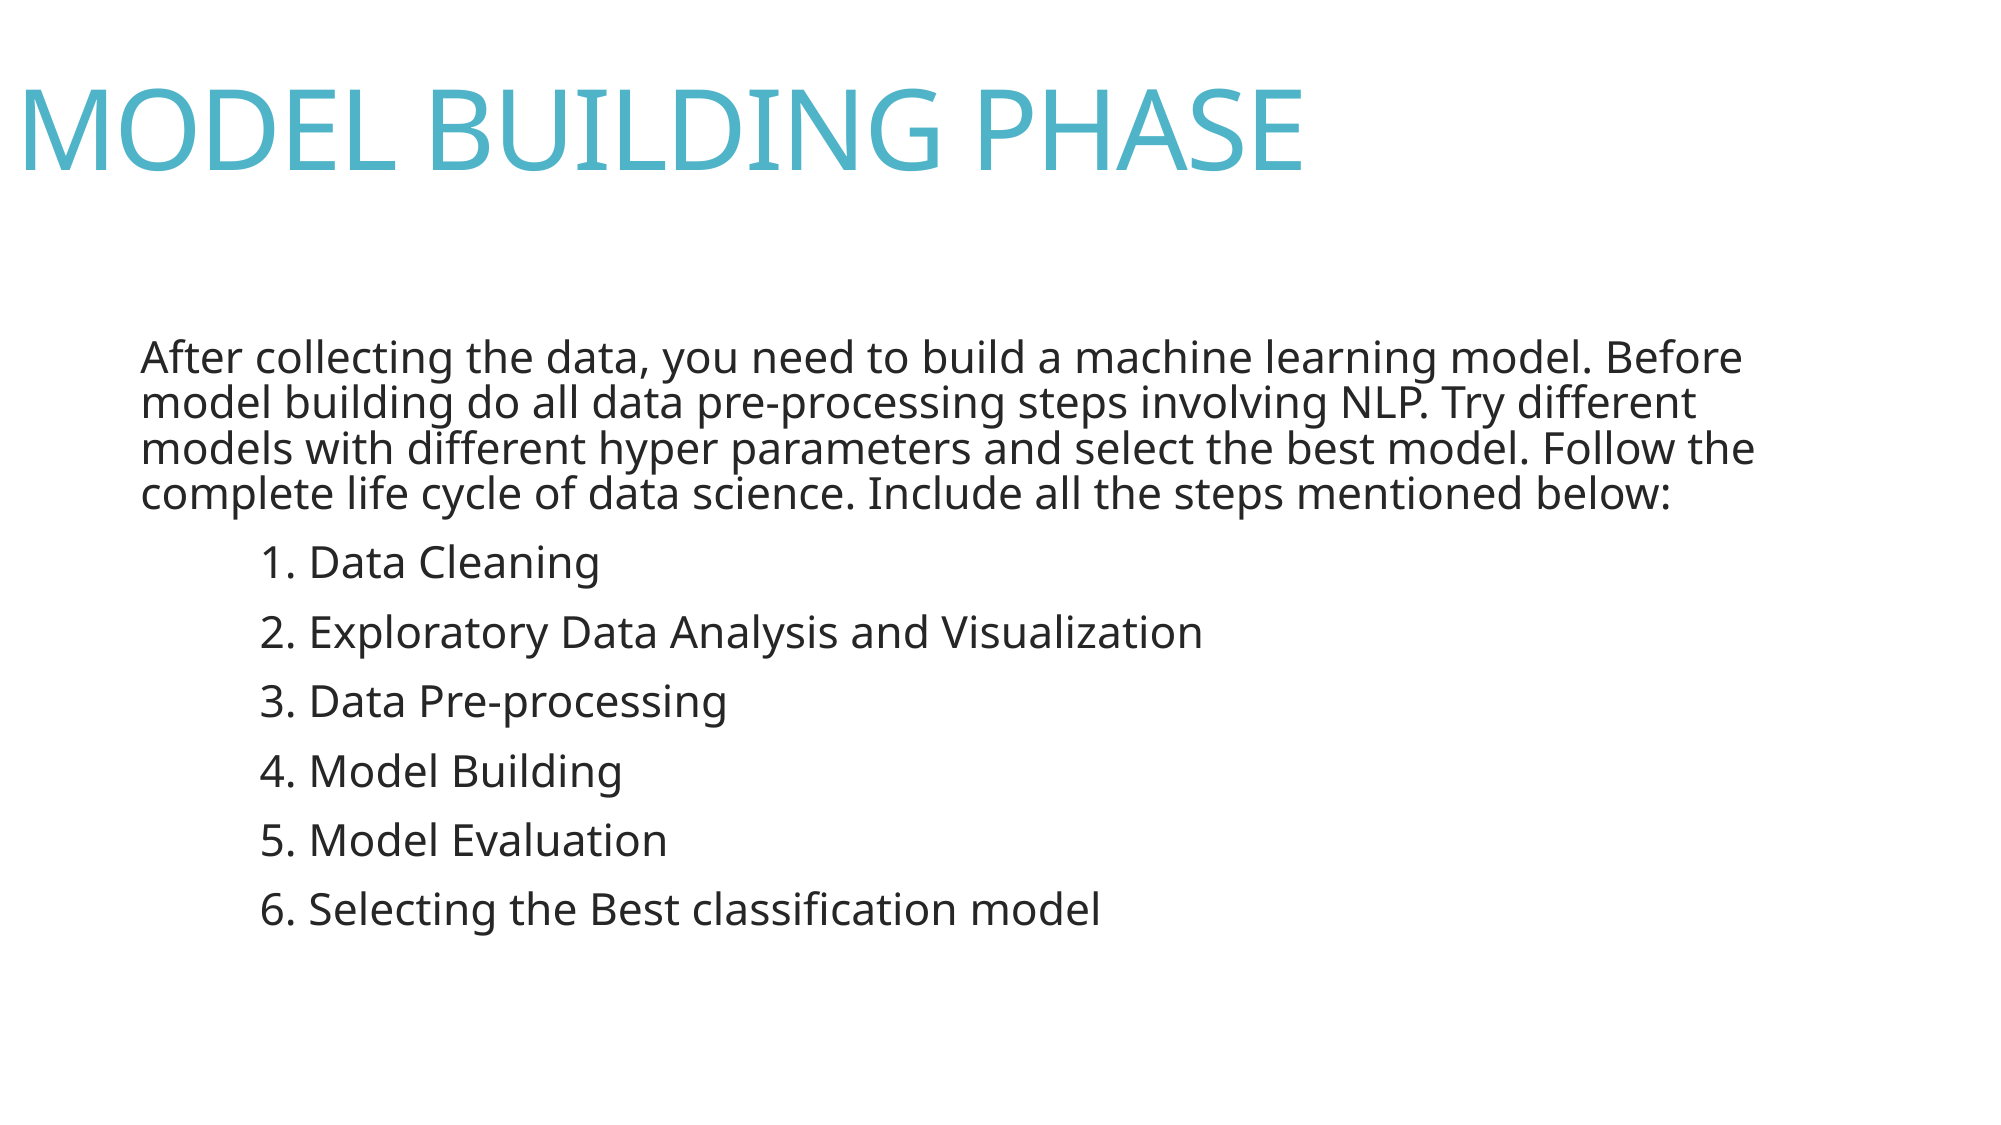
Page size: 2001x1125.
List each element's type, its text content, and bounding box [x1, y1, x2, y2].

list After collecting the data, you need to build a machine learning model. Before model building do all data pre-processing steps involving NLP. Try different models with different hyper parameters and select the best model. Follow the complete life cycle of data science. Include all the steps mentioned below: 1. Data Cleaning 2. Exploratory Data Analysis and Visualization 3. Data Pre-processing 4. Model Building 5. Model Evaluation 6. Selecting the Best classification model [111, 329, 1876, 948]
title MODEL BUILDING PHASE [0, 0, 1768, 272]
